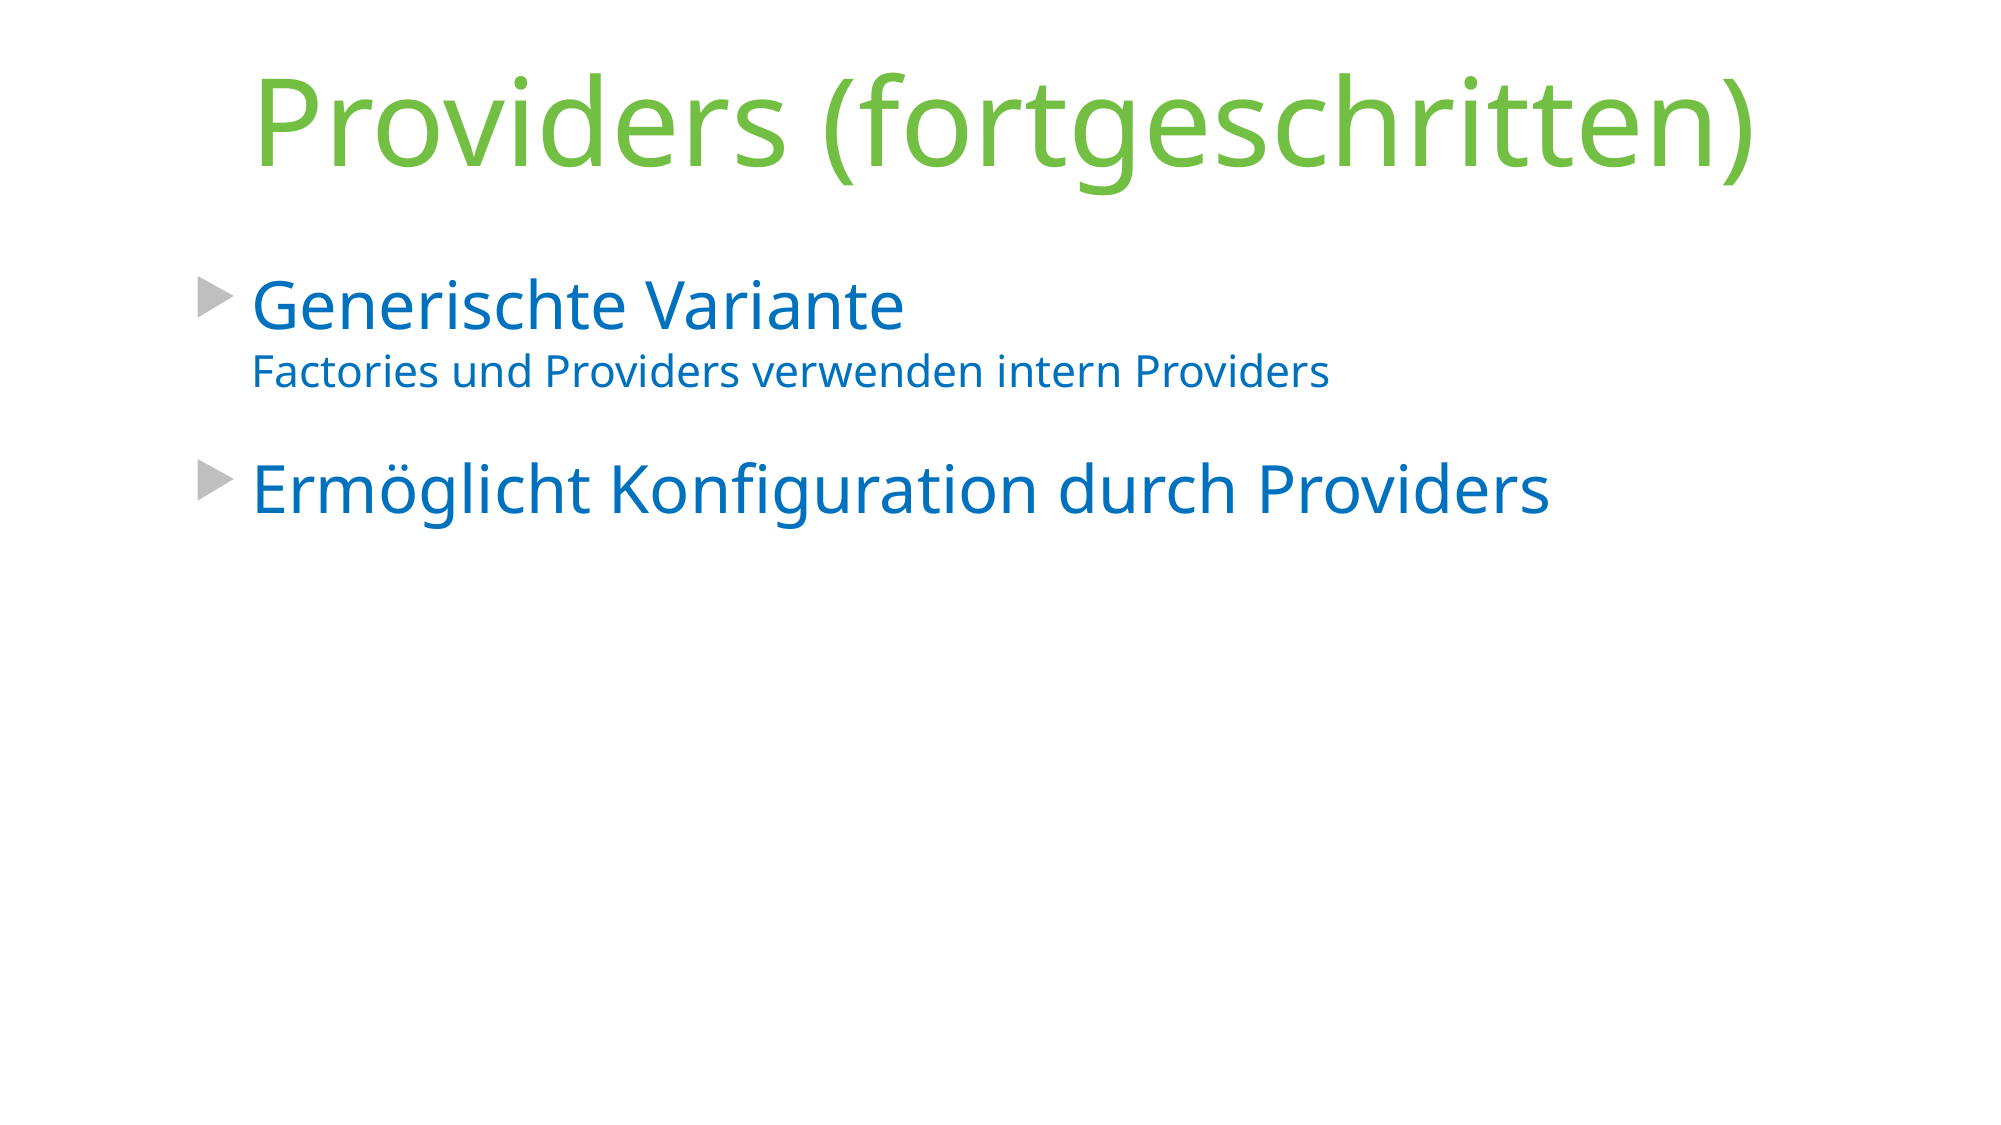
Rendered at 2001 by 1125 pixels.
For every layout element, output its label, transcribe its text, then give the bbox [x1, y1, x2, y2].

list Generischte Variante Factories und Providers verwenden intern Providers Ermöglicht Konfiguration durch Providers [191, 263, 1945, 1125]
title Providers (fortgeschritten) [250, 42, 1945, 192]
